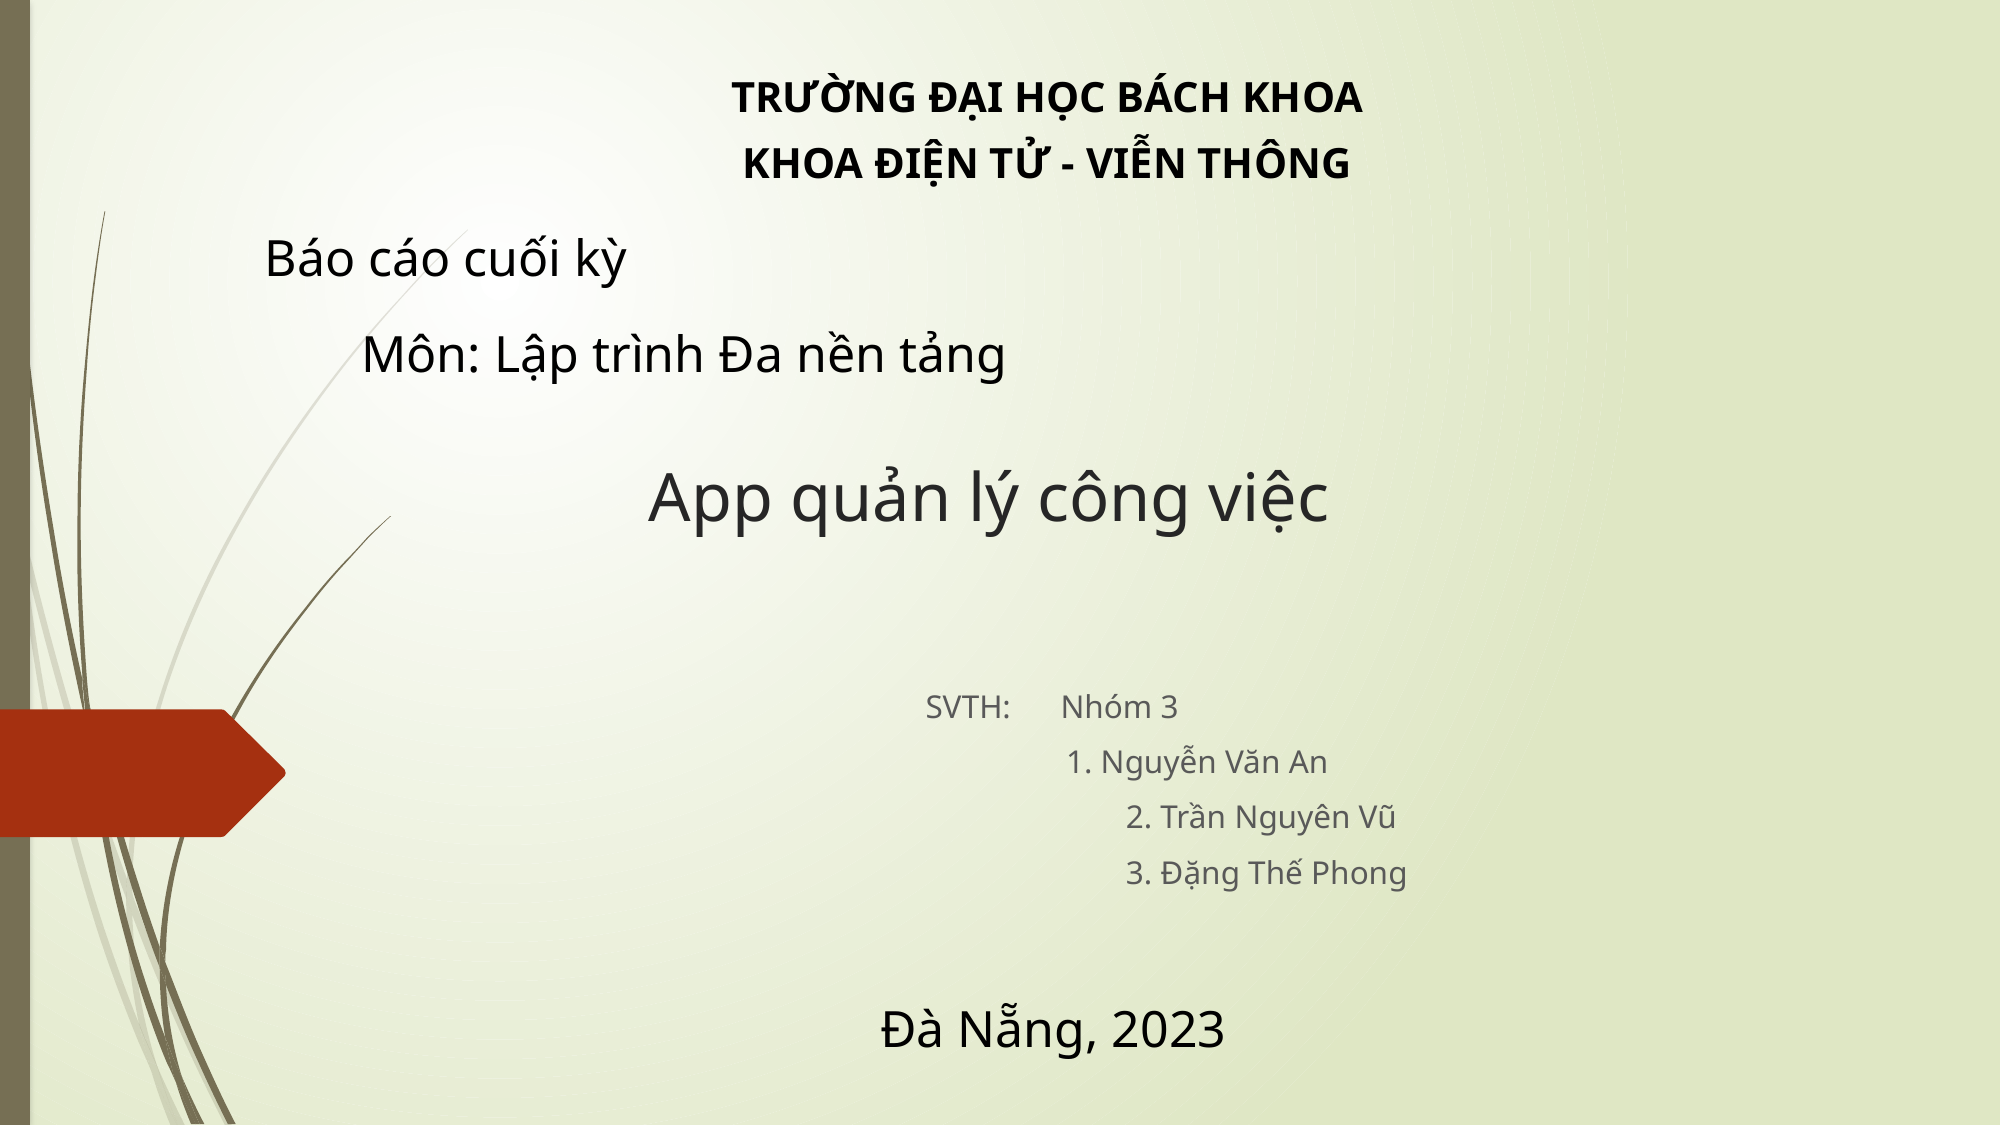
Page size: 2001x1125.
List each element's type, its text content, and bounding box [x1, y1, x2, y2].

title App quản lý công việc [633, 364, 2000, 542]
text_box Đà Nẵng, 2023 [633, 997, 1473, 1071]
subtitle SVTH: Nhóm 3 1. Nguyễn Văn An 2. Trần Nguyên Vũ 3. Đặng Thế Phong [910, 679, 1750, 900]
text_box Báo cáo cuối kỳ [249, 225, 1090, 300]
text_box TRƯỜNG ĐẠI HỌC BÁCH KHOA KHOA ĐIỆN TỬ - VIỄN THÔNG [627, 68, 1467, 187]
text_box Môn: Lập trình Đa nền tảng [346, 321, 1186, 395]
